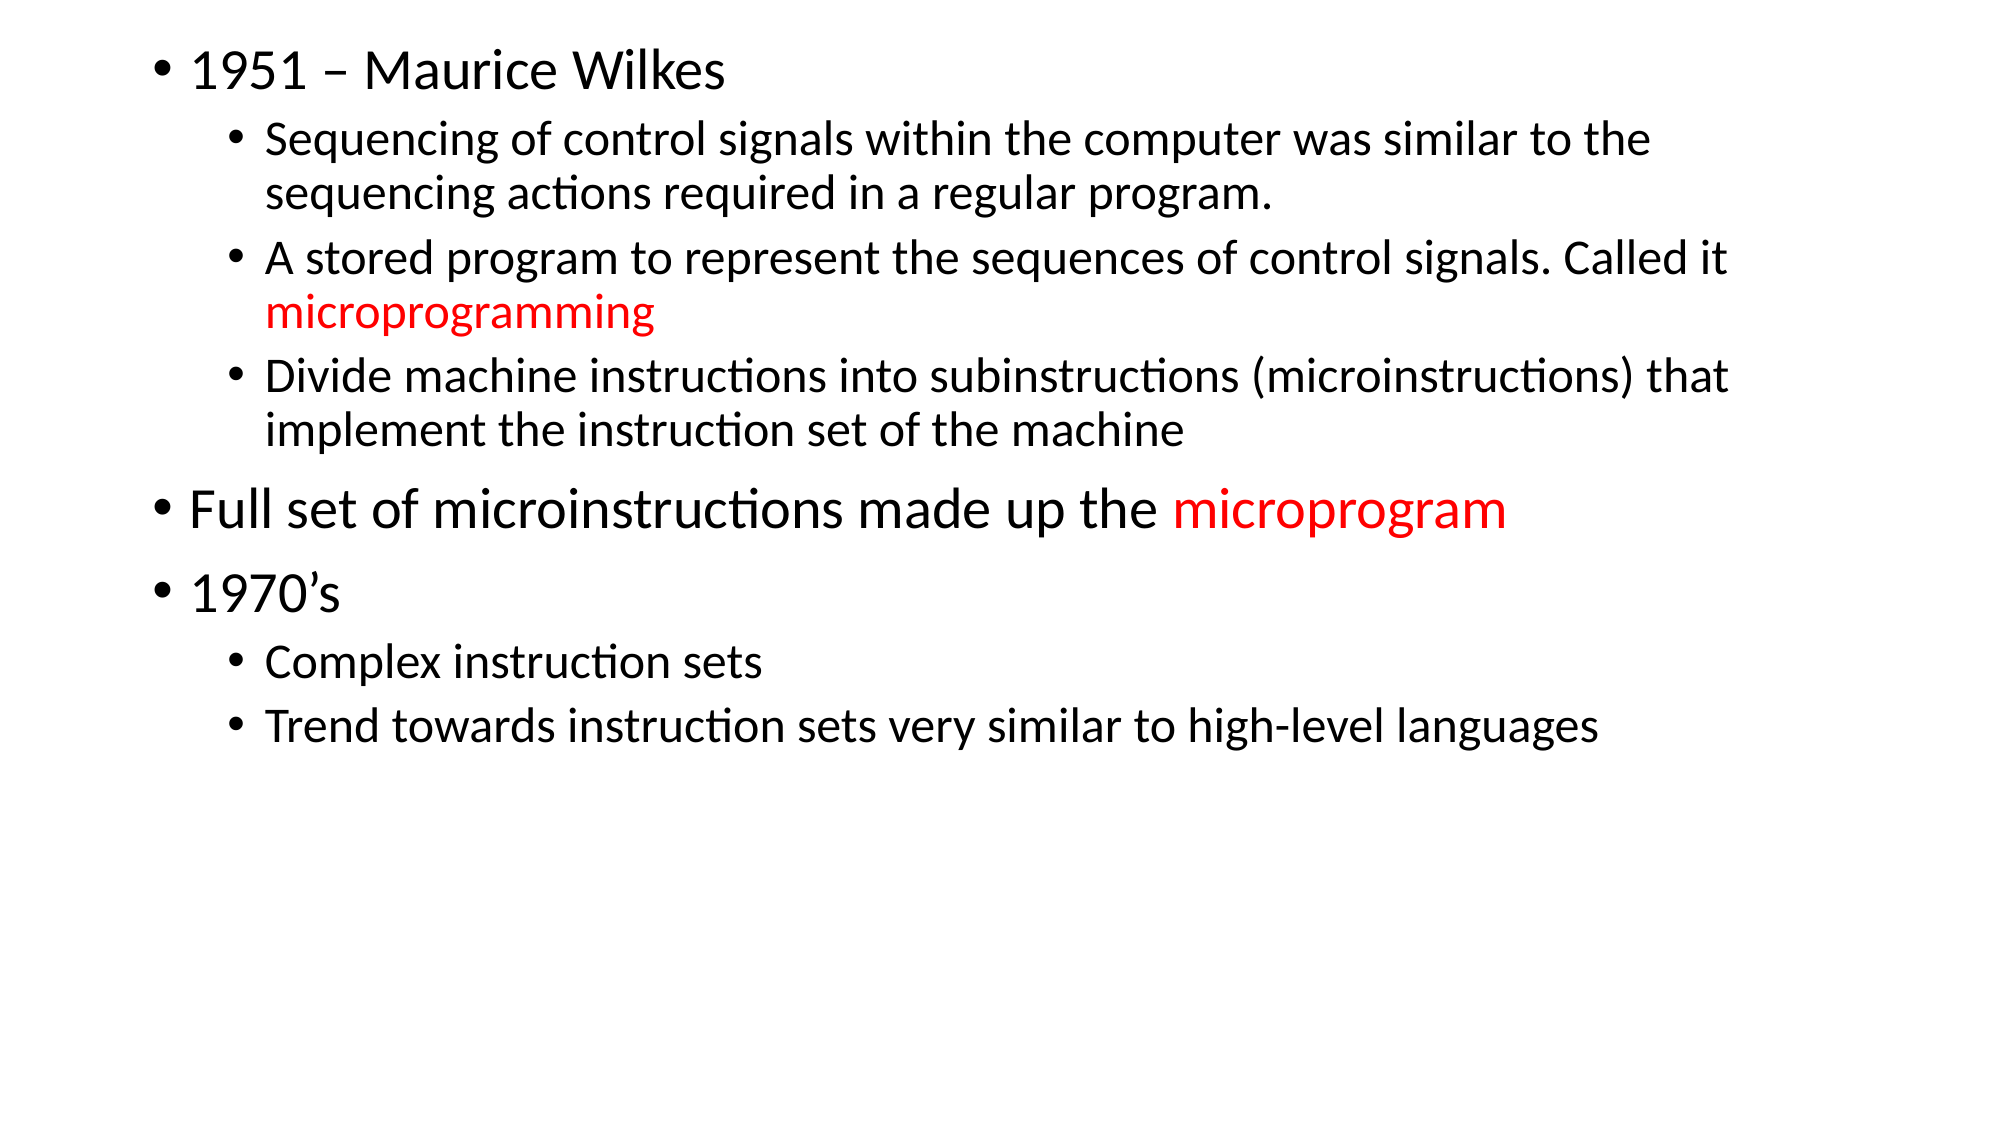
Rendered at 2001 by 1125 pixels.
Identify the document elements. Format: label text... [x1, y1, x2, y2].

list 1951 – Maurice Wilkes Sequencing of control signals within the computer was similar to the sequencing actions required in a regular program. A stored program to represent the sequences of control signals. Called it microprogramming Divide machine instructions into subinstructions (microinstructions) that implement the instruction set of the machine Full set of microinstructions made up the microprogram 1970’s Complex instruction sets Trend towards instruction sets very similar to high-level languages [137, 31, 1863, 1014]
